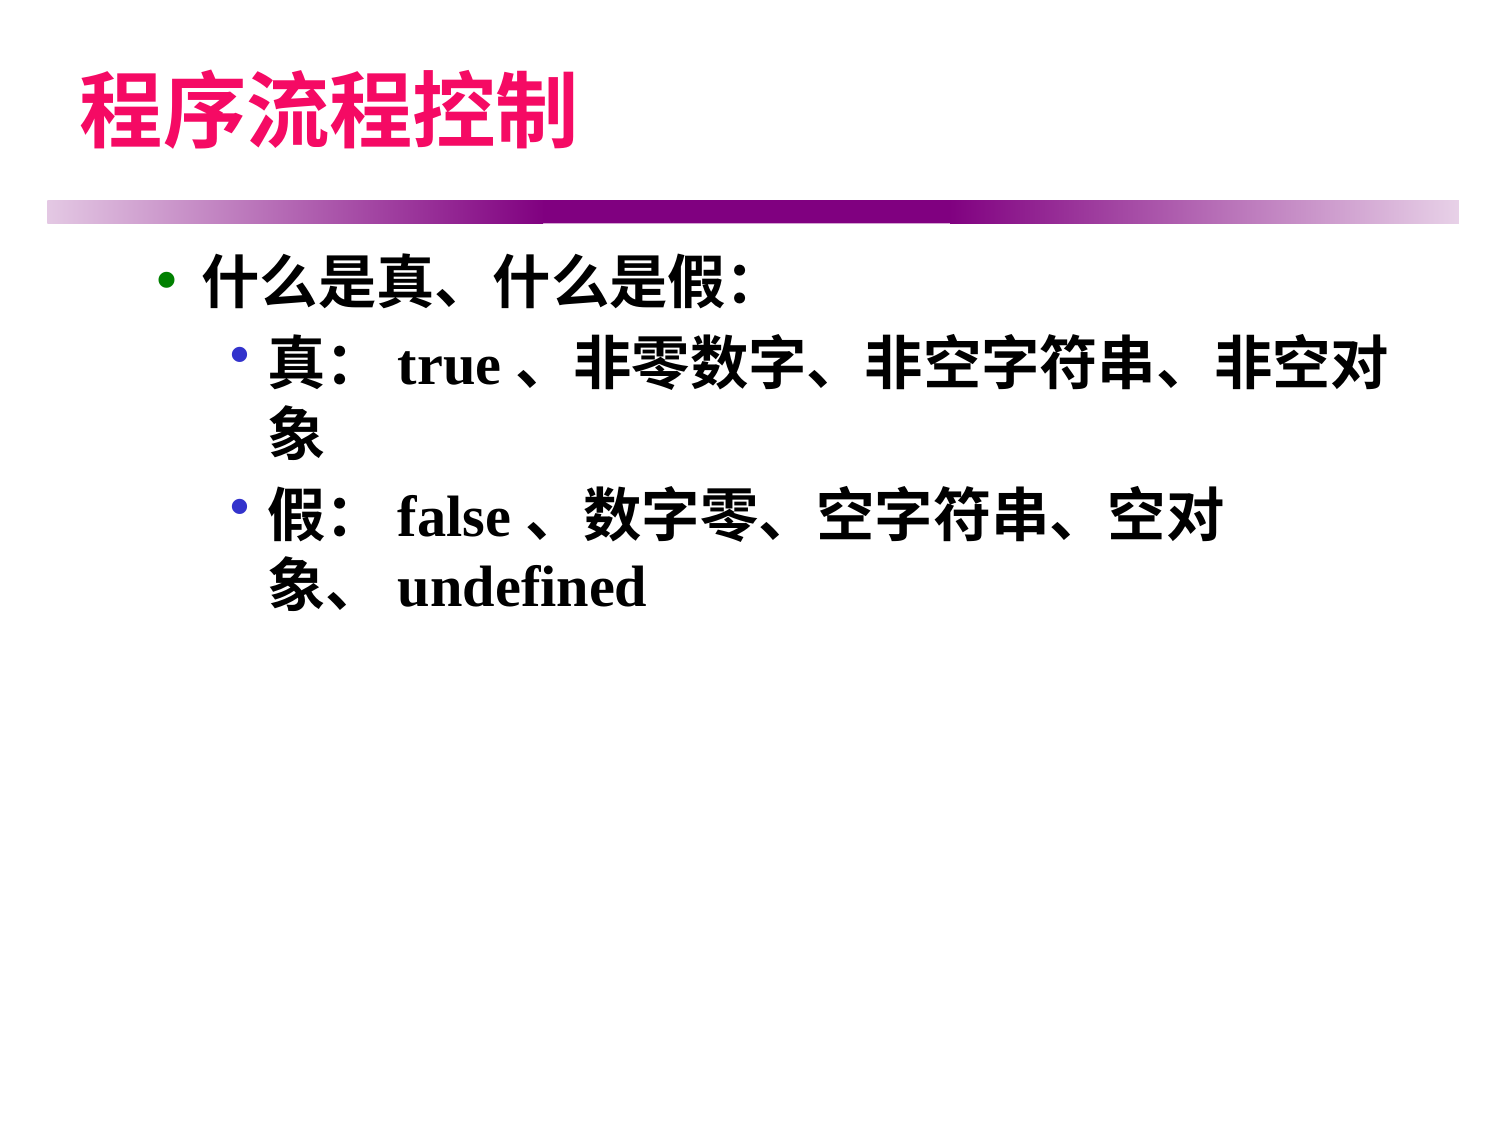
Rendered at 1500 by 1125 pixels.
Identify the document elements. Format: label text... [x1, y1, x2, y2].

title 程序流程控制 [64, 24, 1424, 193]
list 什么是真、什么是假： 真：true、非零数字、非空字符串、非空对象 假：false、数字零、空字符串、空对象、undefined [64, 237, 1447, 1071]
